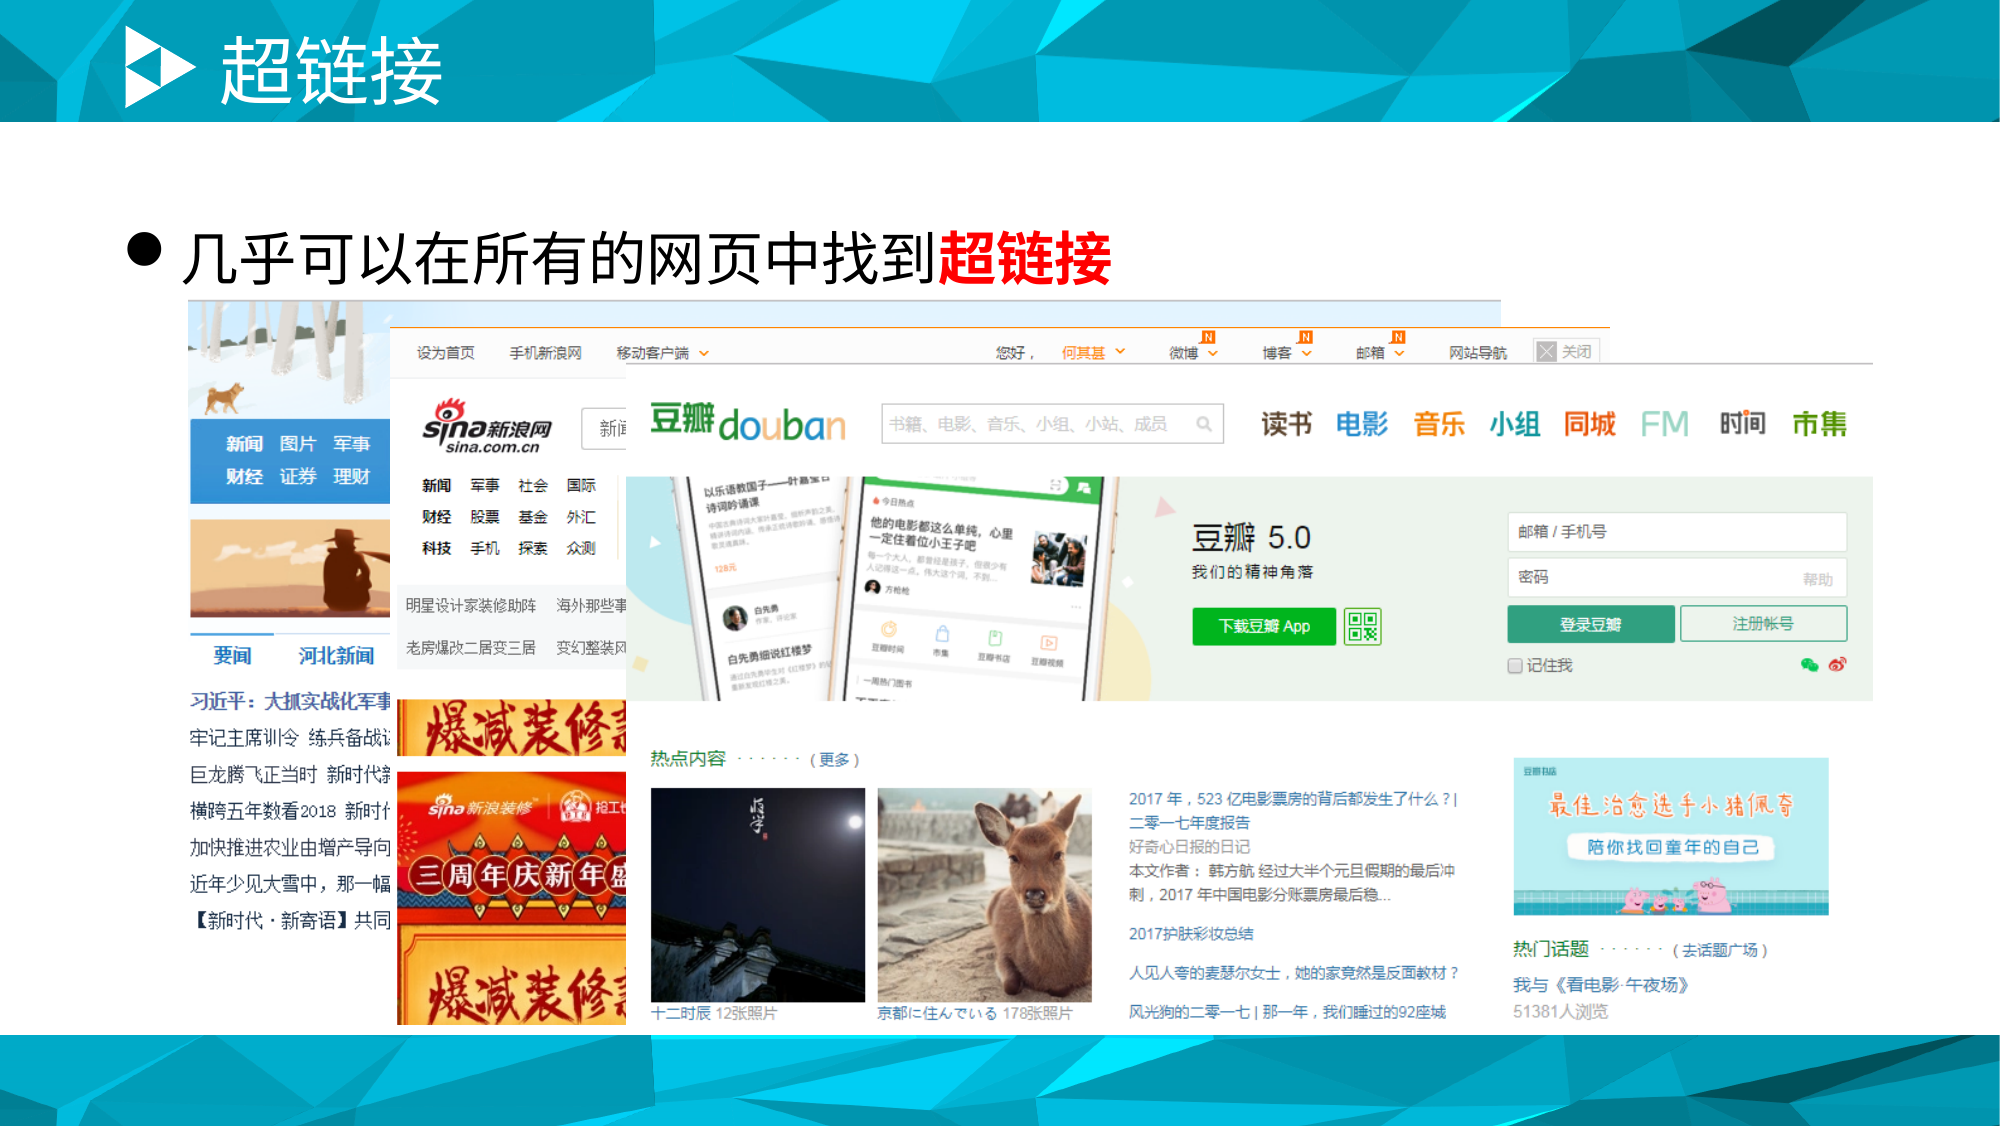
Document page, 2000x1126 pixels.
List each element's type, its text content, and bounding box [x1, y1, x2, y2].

title 超链接 [201, 24, 1927, 127]
picture [188, 299, 1873, 1034]
list 几乎可以在所有的网页中找到超链接 [104, 178, 1927, 978]
picture [0, 1035, 2000, 1126]
picture [0, 0, 2000, 122]
